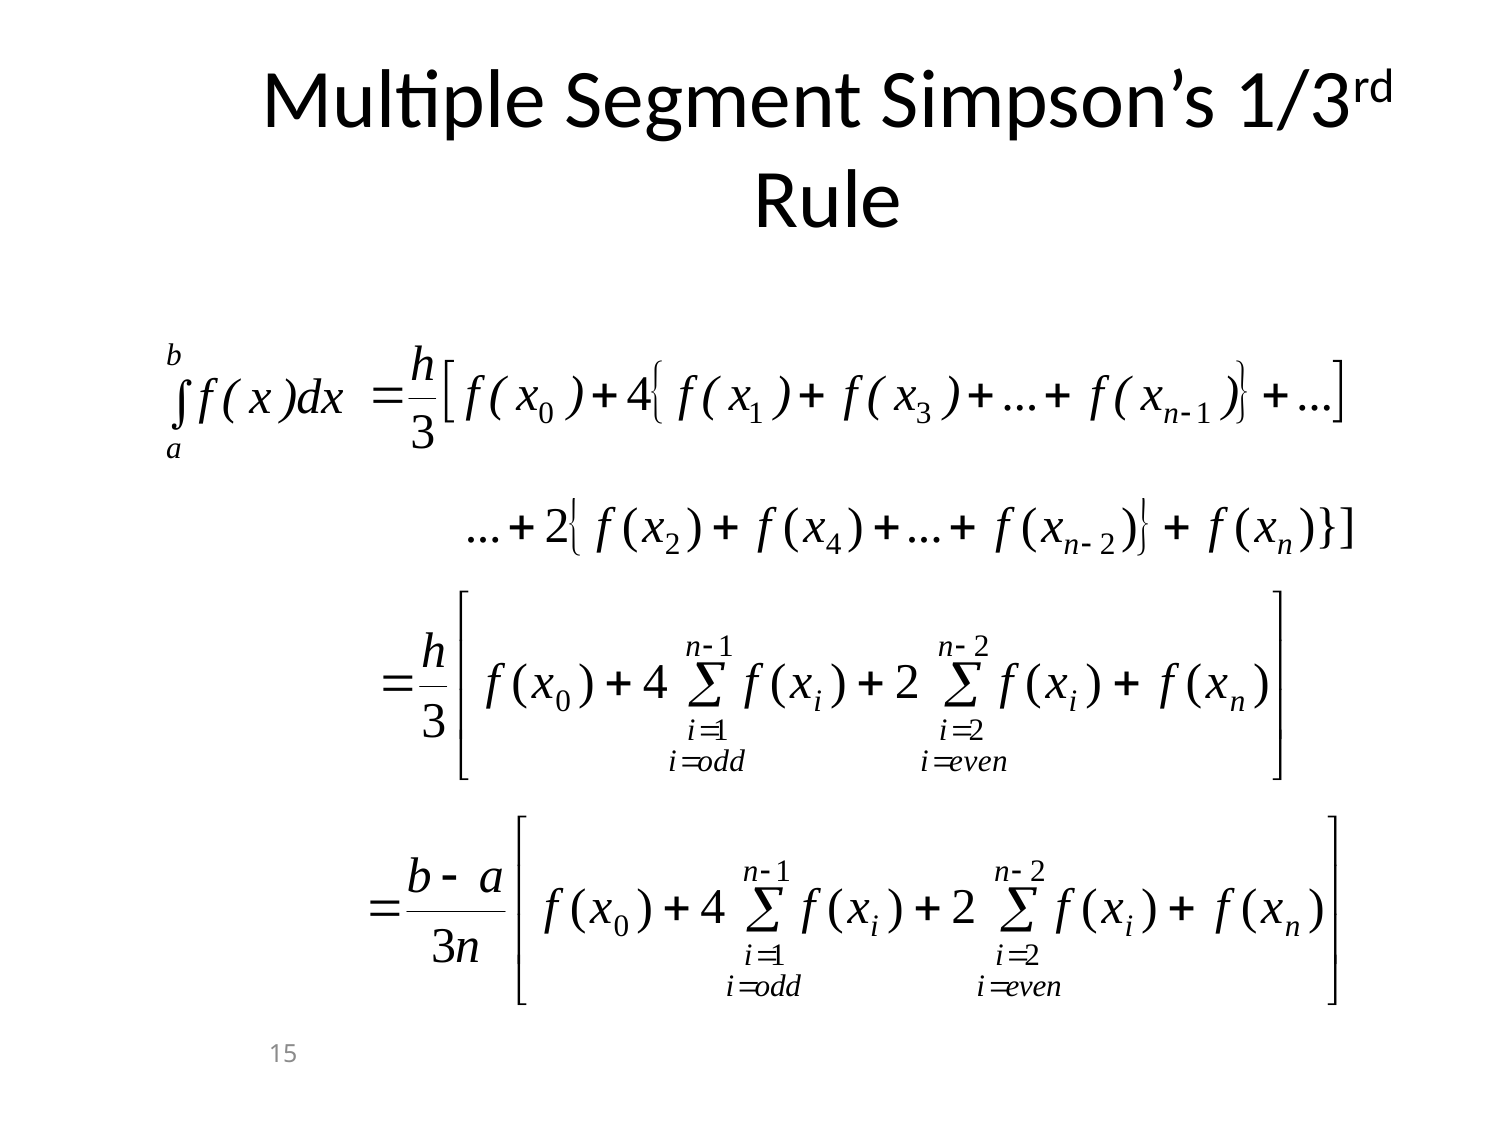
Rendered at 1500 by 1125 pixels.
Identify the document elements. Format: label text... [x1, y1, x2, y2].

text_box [464, 498, 1358, 562]
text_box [162, 335, 349, 466]
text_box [362, 810, 1351, 1012]
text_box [374, 585, 1296, 787]
slide_number 15 [0, 1036, 313, 1074]
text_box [365, 335, 1348, 455]
title Multiple Segment Simpson’s 1/3rd Rule [188, 50, 1468, 238]
